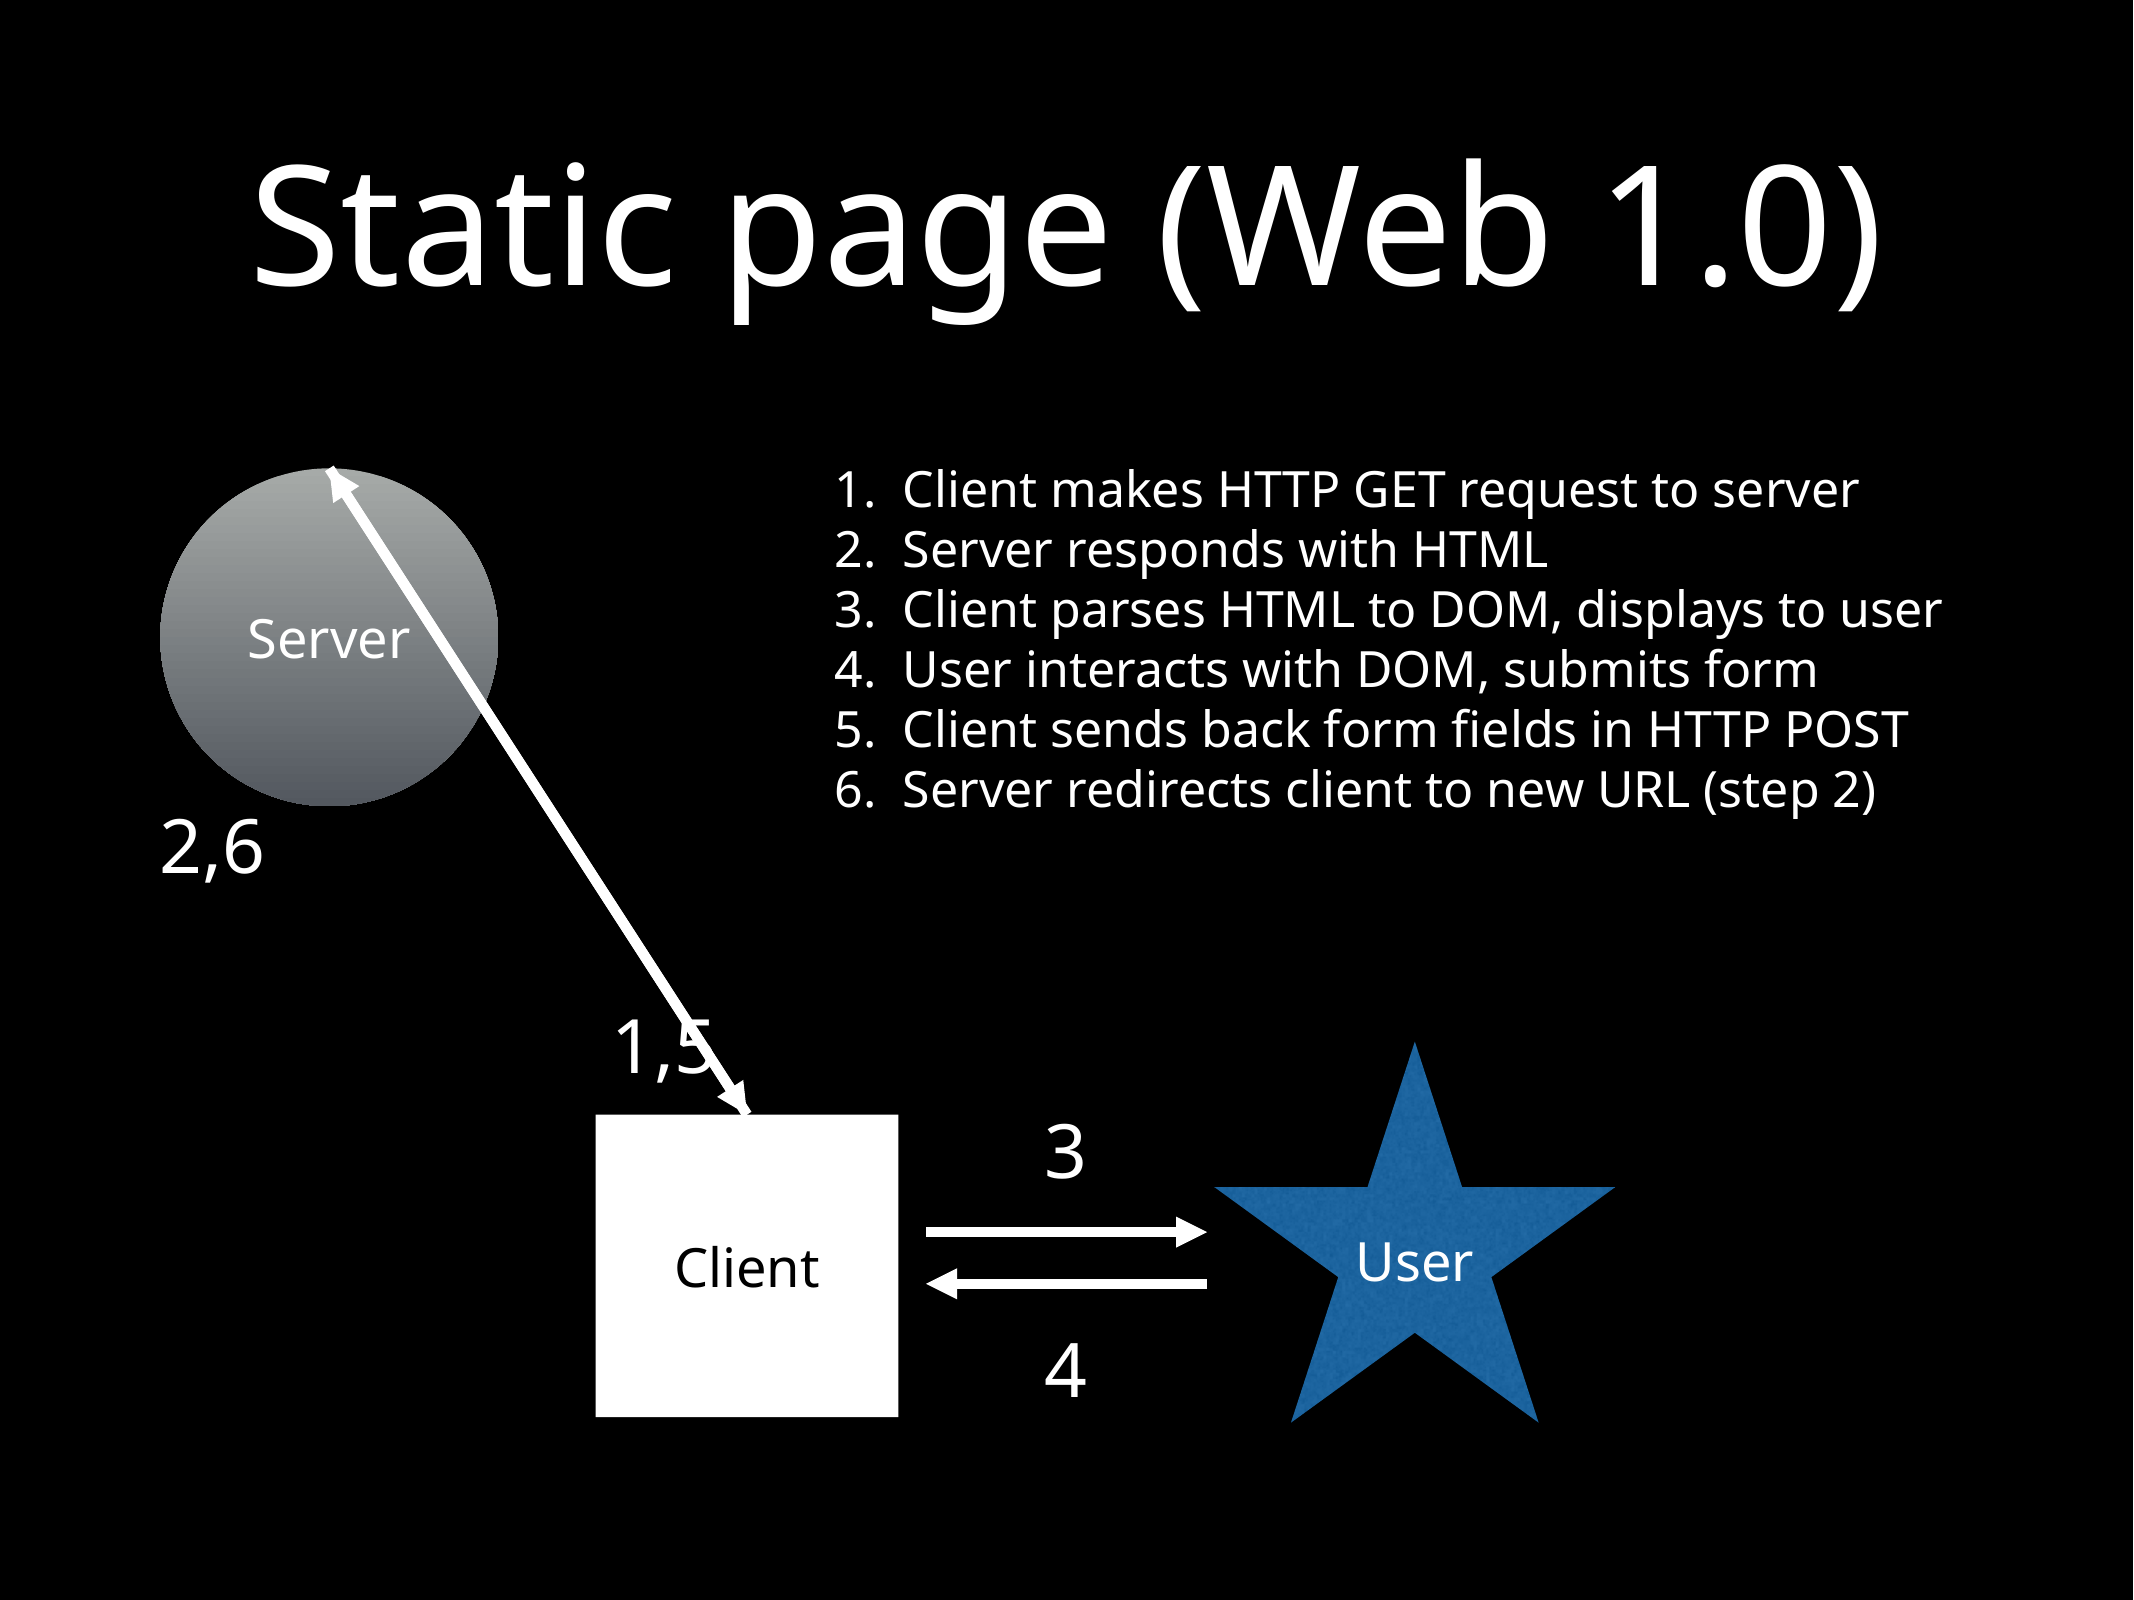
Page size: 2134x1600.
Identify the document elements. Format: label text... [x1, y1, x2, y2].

title Static page (Web 1.0) [155, 41, 1978, 397]
text_box [926, 1225, 1208, 1239]
text_box 4 [1036, 1314, 1097, 1421]
text_box Server [336, 468, 499, 637]
text_box Client [595, 1114, 899, 1418]
text_box 3 [1036, 1095, 1097, 1202]
text_box Client makes HTTP GET request to server Server responds with HTML Client parses HTML to DOM, displays to user User interacts with DOM, submits form Client sends back form fields in HTTP POST Server redirects client to new URL (step 2) [826, 448, 2004, 826]
text_box User [1214, 1041, 1616, 1423]
text_box Server [160, 468, 431, 807]
text_box [926, 1277, 1208, 1291]
text_box 2,6 [151, 790, 274, 897]
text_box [329, 637, 748, 1267]
